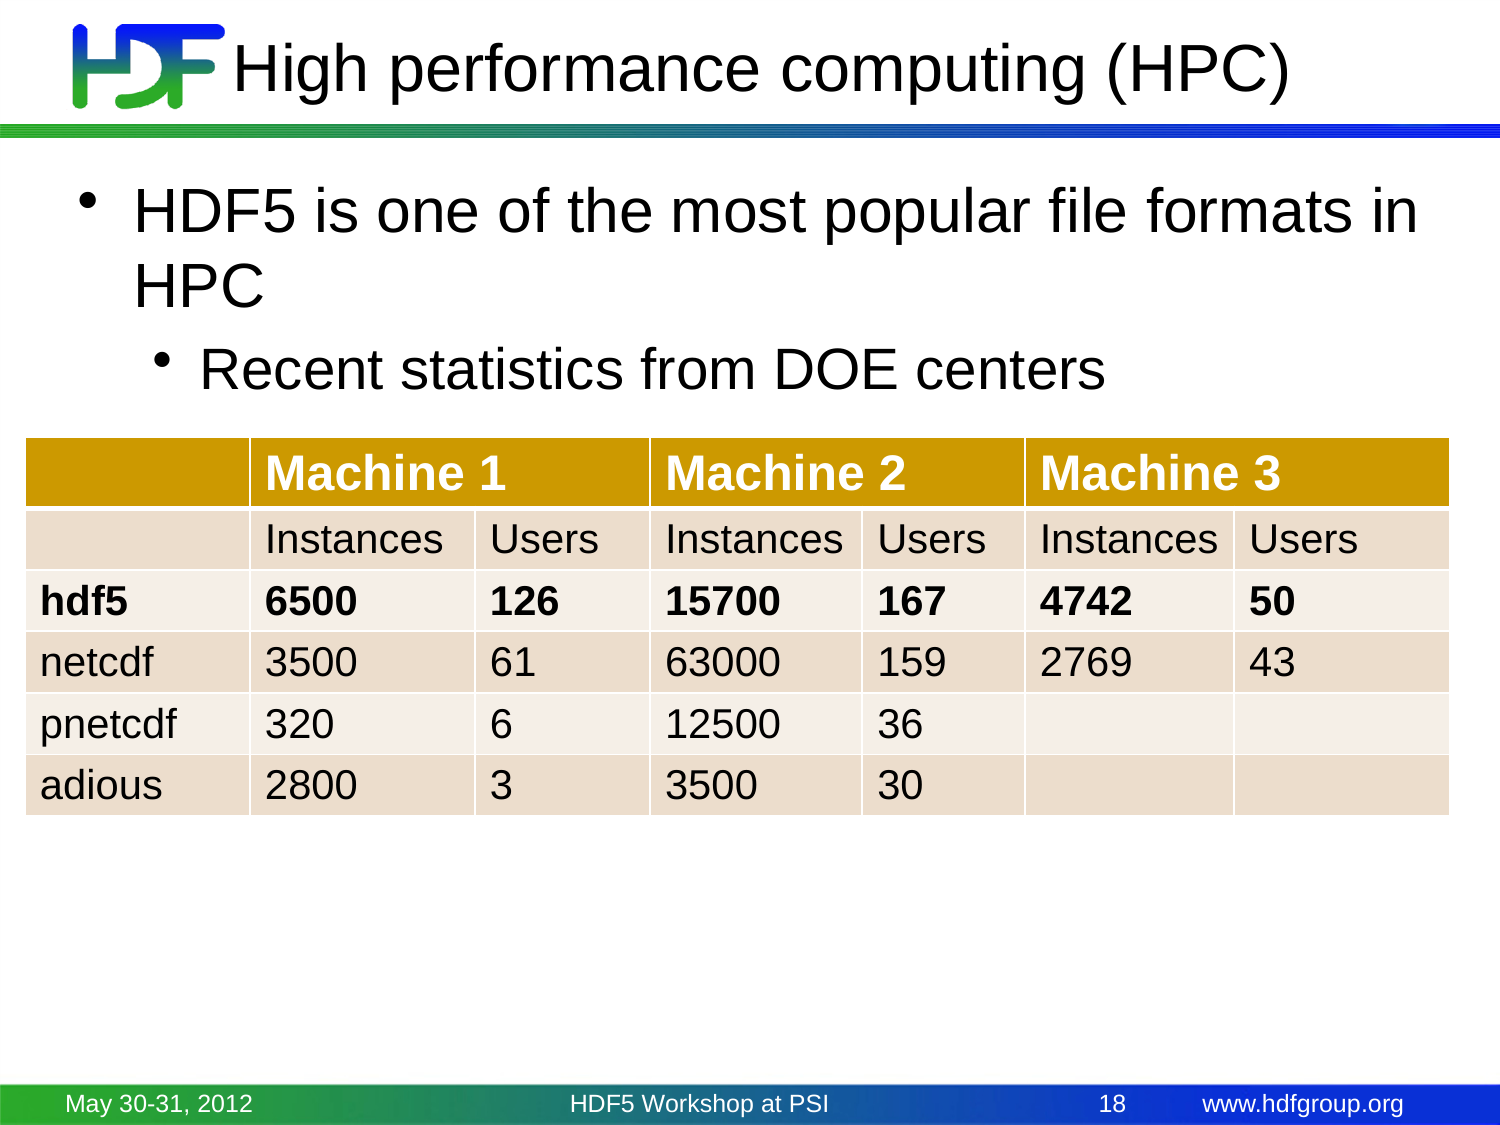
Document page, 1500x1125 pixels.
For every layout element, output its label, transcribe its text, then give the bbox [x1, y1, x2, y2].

table_cell [1026, 694, 1233, 754]
table_cell 3 [476, 755, 649, 815]
table_cell Instances [651, 511, 861, 569]
table_header Machine 1 [251, 438, 649, 506]
table_cell 50 [1235, 571, 1449, 630]
table_cell hdf5 [26, 571, 249, 630]
footer HDF5 Workshop at PSI [374, 1087, 1026, 1125]
table_cell [26, 511, 249, 569]
table_cell 126 [476, 571, 649, 630]
table_cell 159 [863, 632, 1024, 692]
table_cell 4742 [1026, 571, 1233, 630]
table_cell 6 [476, 694, 649, 754]
table_cell 15700 [651, 571, 861, 630]
table_cell 61 [476, 632, 649, 692]
table_cell Users [476, 511, 649, 569]
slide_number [49, 1087, 276, 1125]
table_cell Instances [251, 511, 474, 569]
table_cell Instances [1026, 511, 1233, 569]
table_cell 30 [863, 755, 1024, 815]
table_cell pnetcdf [26, 694, 249, 754]
table_cell 63000 [651, 632, 861, 692]
table_header Machine 3 [1026, 438, 1449, 506]
title High performance computing (HPC) [187, 24, 1338, 113]
table_cell 6500 [251, 571, 474, 630]
table_header Machine 2 [651, 438, 1024, 506]
table_cell 320 [251, 694, 474, 754]
table_cell 3500 [651, 755, 861, 815]
slide_number 18 [1049, 1087, 1176, 1125]
table_cell [1235, 755, 1449, 815]
table_cell netcdf [26, 632, 249, 692]
list HDF5 is one of the most popular file formats in HPC Recent statistics from DOE centers [62, 162, 1450, 437]
table_cell adious [26, 755, 249, 815]
picture [0, 0, 1500, 1125]
table_cell [1235, 694, 1449, 754]
table_cell 43 [1235, 632, 1449, 692]
table_cell [1026, 755, 1233, 815]
table_cell 2769 [1026, 632, 1233, 692]
table_header [26, 438, 249, 506]
table_cell 36 [863, 694, 1024, 754]
table_cell 3500 [251, 632, 474, 692]
table_cell Users [1235, 511, 1449, 569]
table_cell Users [863, 511, 1024, 569]
table_cell 167 [863, 571, 1024, 630]
table_cell 12500 [651, 694, 861, 754]
table_cell 2800 [251, 755, 474, 815]
